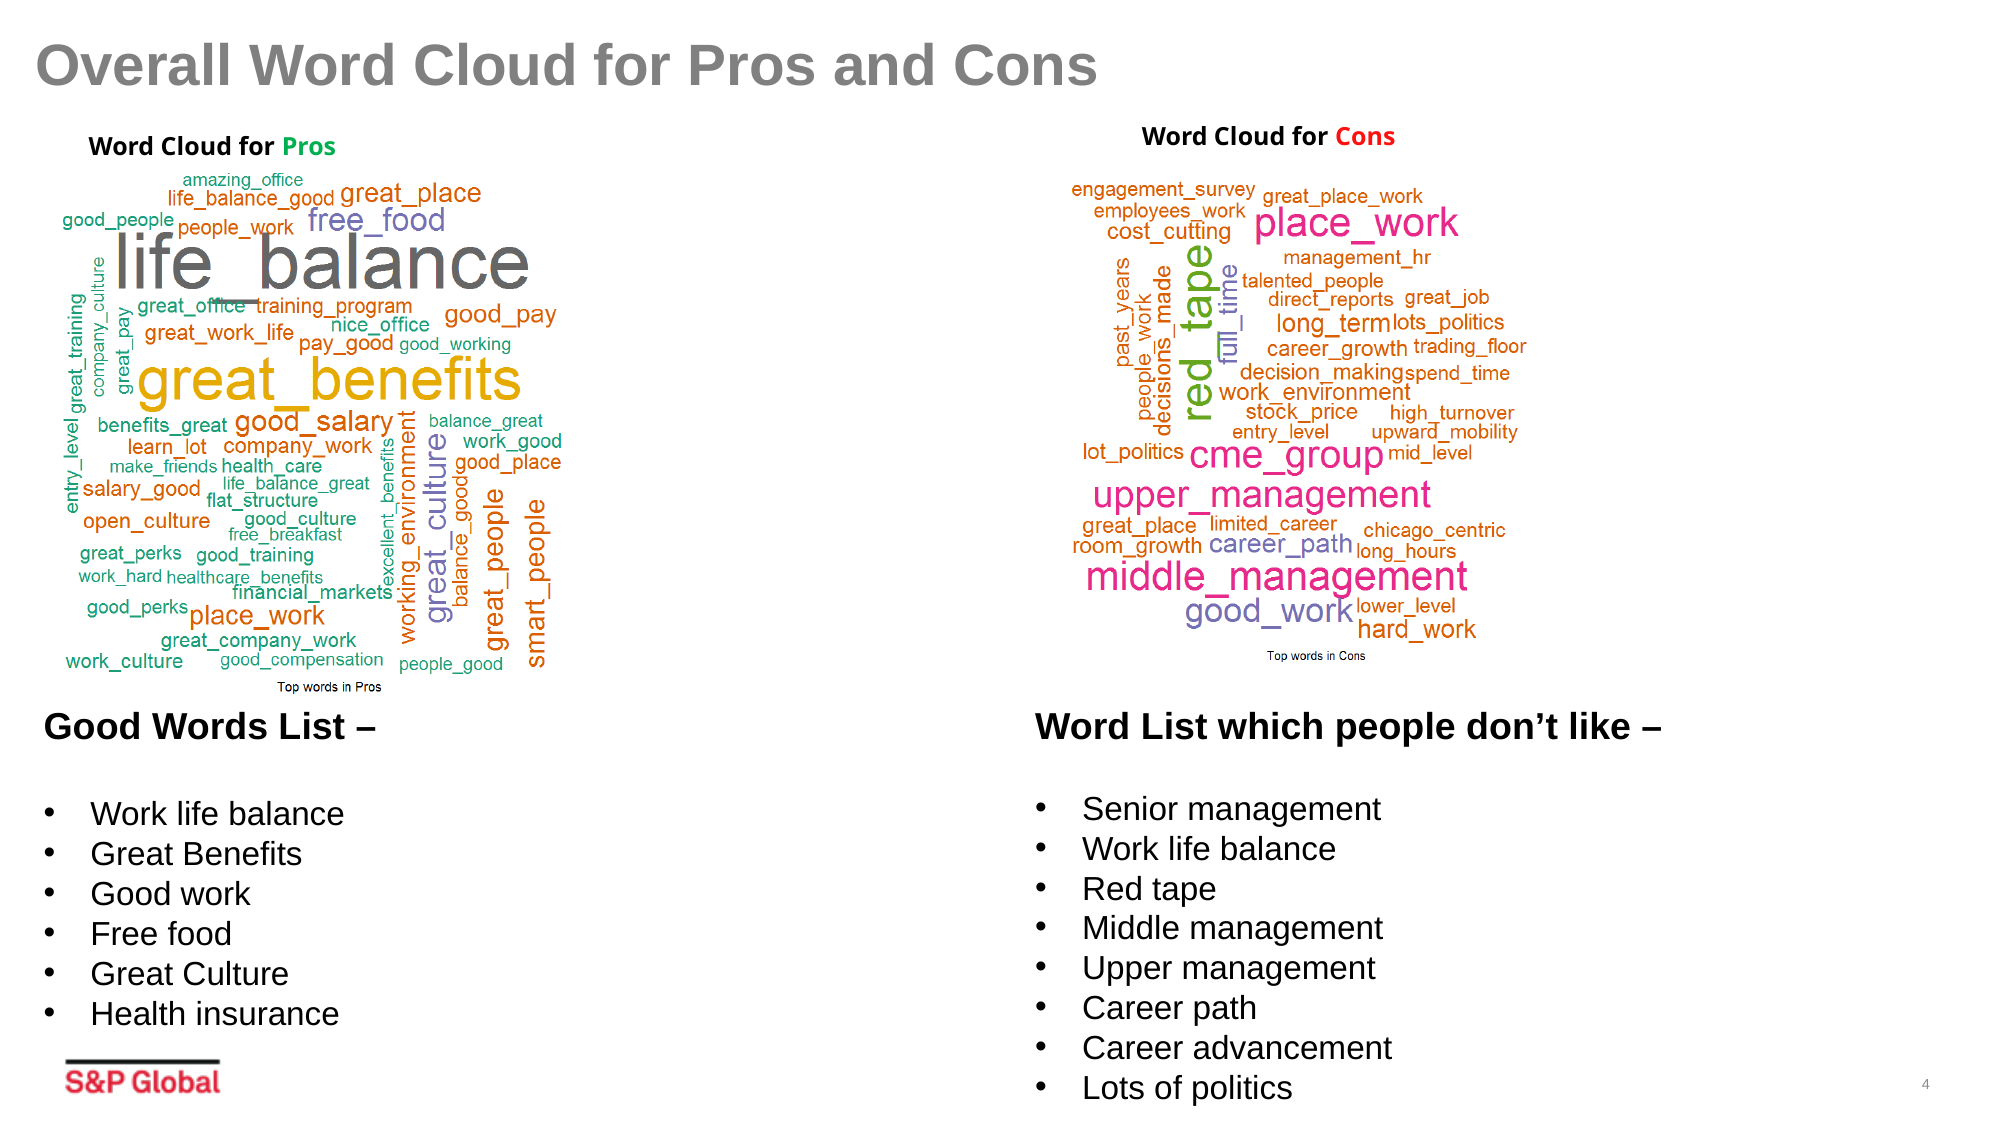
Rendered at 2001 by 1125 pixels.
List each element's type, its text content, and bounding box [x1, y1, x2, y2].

text_box Good Words List – Work life balance Great Benefits Good work Free food Great Culture Health insurance [28, 694, 862, 1040]
text_box Word Cloud for Cons [1127, 113, 1620, 158]
picture [42, 1057, 225, 1117]
picture [50, 168, 567, 695]
text_box Word Cloud for Pros [73, 123, 567, 168]
picture [1057, 171, 1529, 662]
title Overall Word Cloud for Pros and Cons [35, 27, 1899, 101]
slide_number 4 [1851, 1067, 2000, 1125]
text_box Word List which people don’t like – Senior management Work life balance Red tape Middle management Upper management Career path Career advancement Lots of politics [1020, 694, 1702, 1114]
